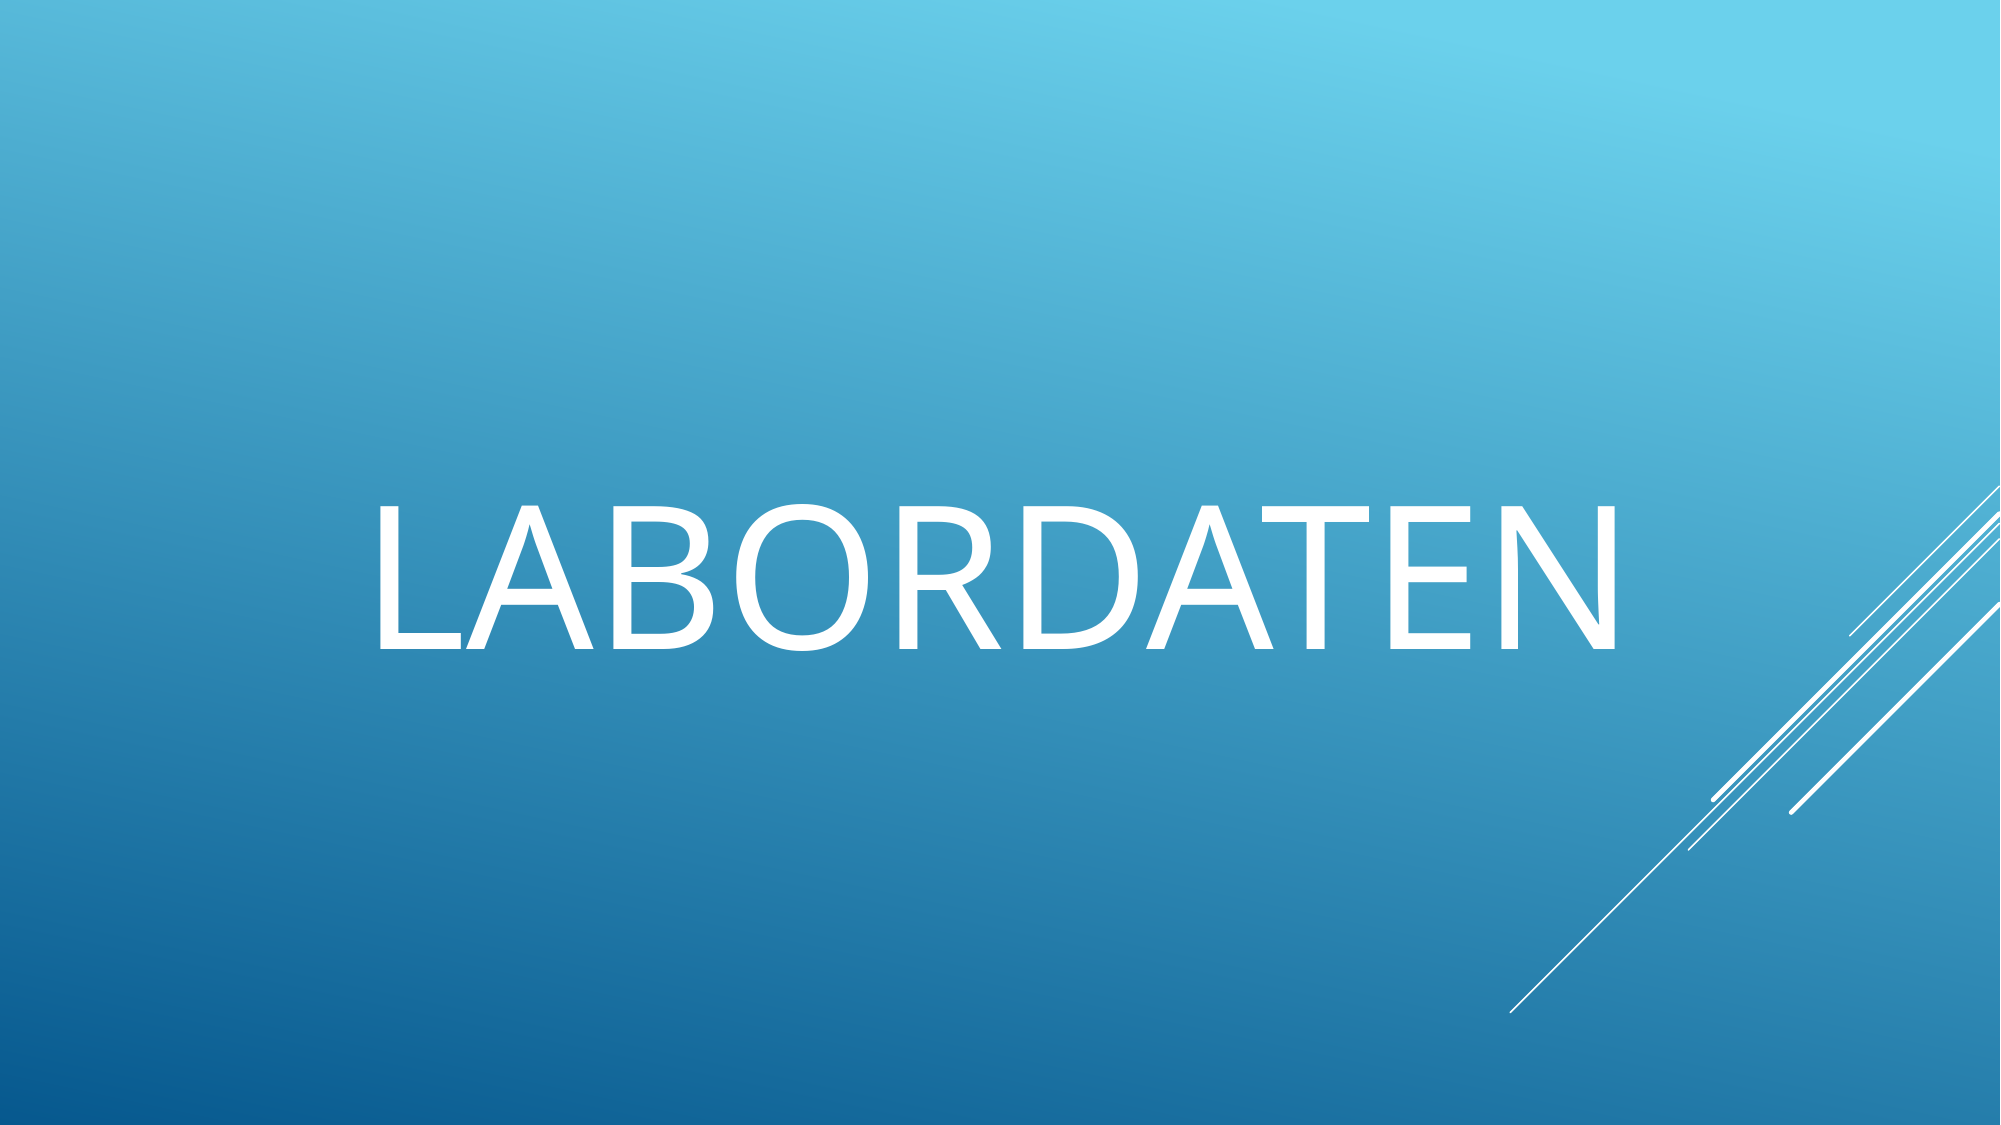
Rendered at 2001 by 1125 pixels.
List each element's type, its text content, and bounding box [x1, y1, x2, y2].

title Labordaten [85, 166, 1912, 973]
